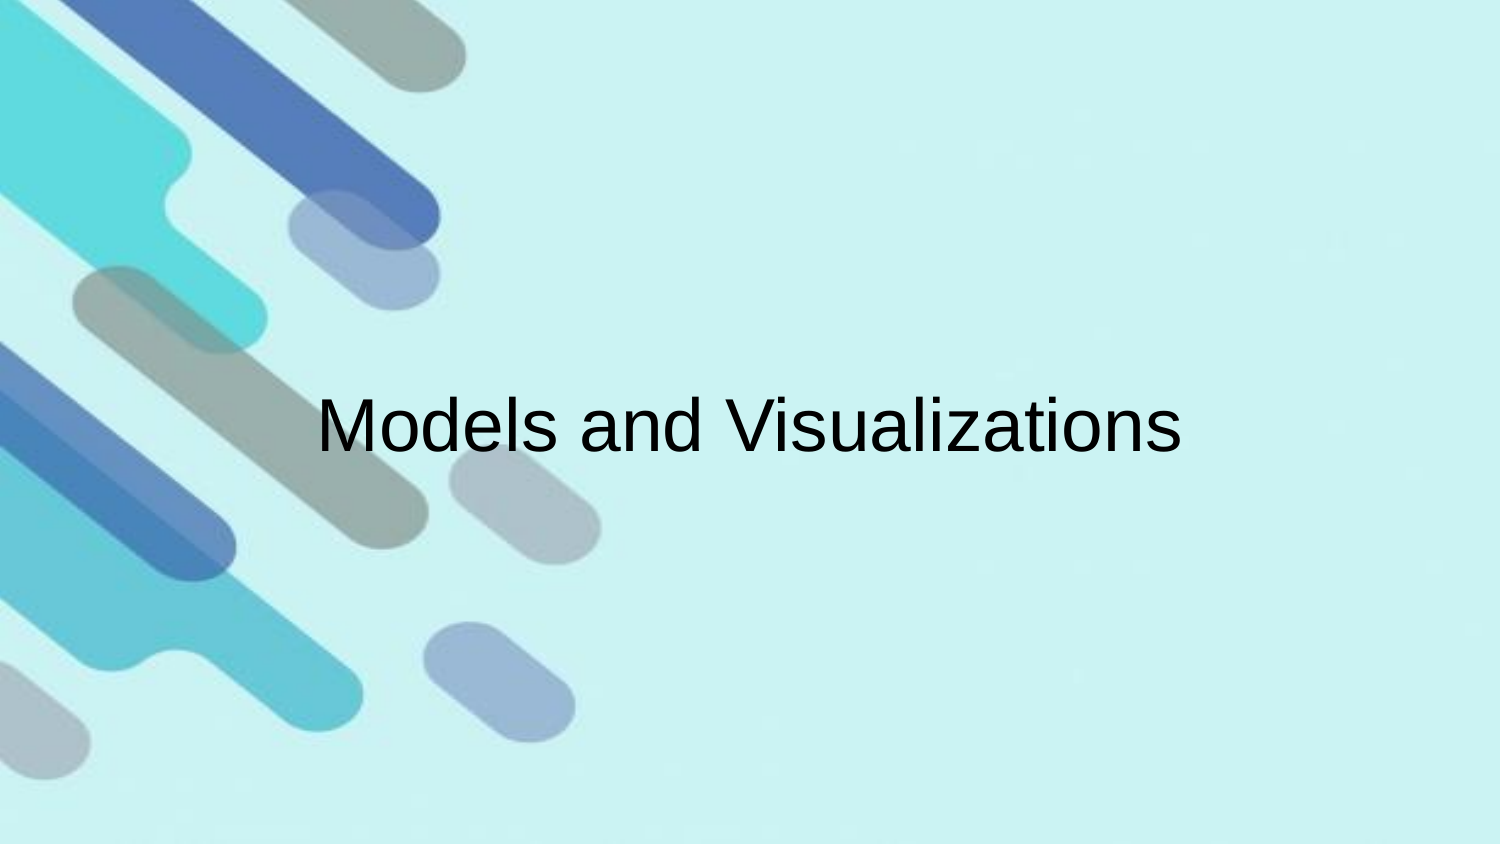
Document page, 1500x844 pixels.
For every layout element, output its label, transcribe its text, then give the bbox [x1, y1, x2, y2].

picture [0, 0, 1500, 844]
title Models and Visualizations [51, 352, 1449, 491]
